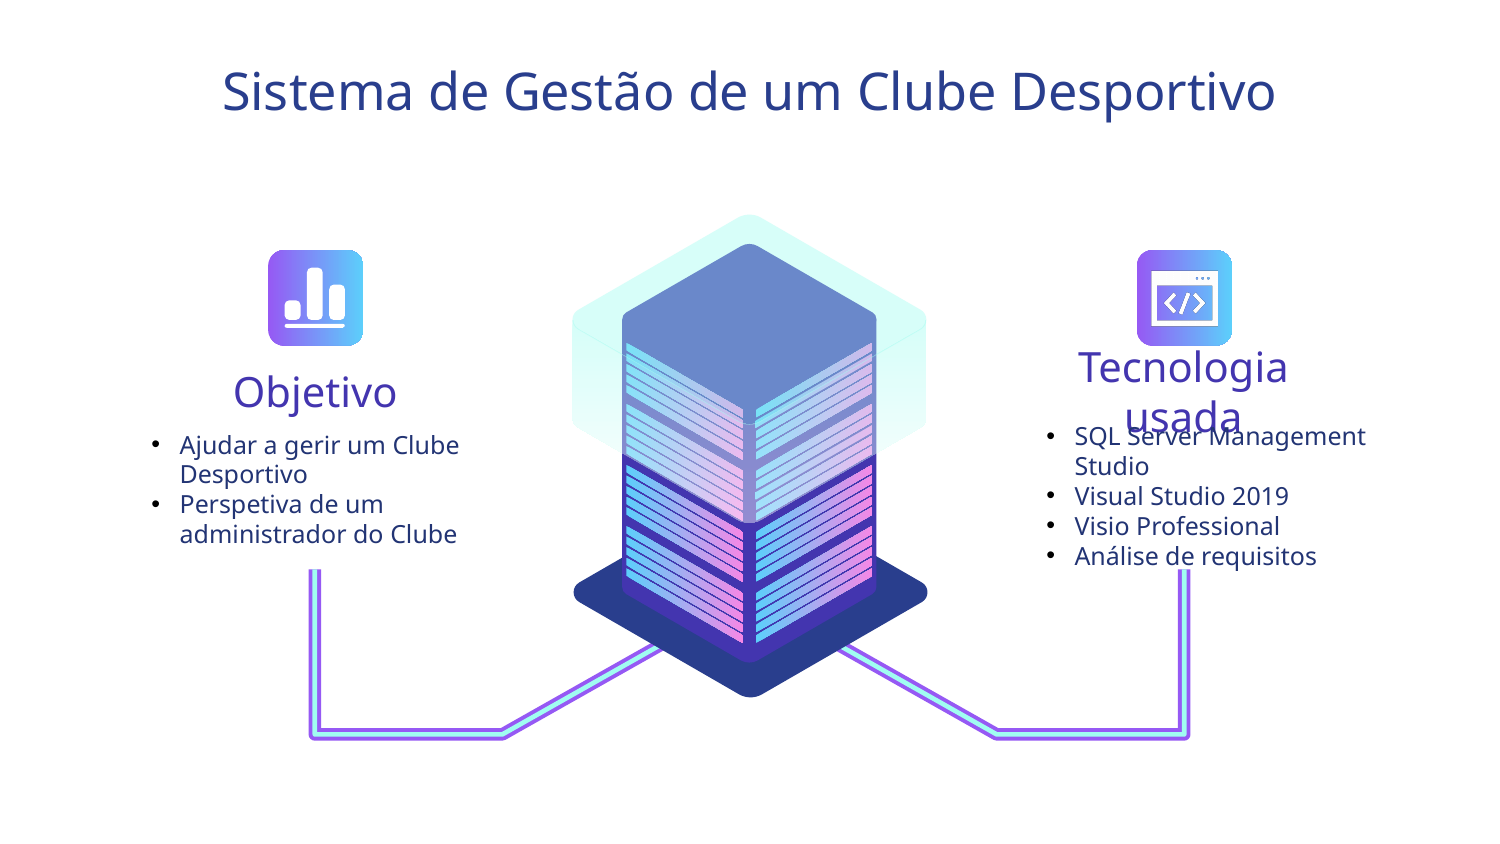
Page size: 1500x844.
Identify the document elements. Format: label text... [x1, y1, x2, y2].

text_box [284, 267, 346, 329]
text_box [1136, 250, 1232, 340]
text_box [136, 367, 690, 735]
picture [1145, 255, 1225, 341]
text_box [695, 367, 1390, 735]
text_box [570, 214, 930, 698]
title Sistema de Gestão de um Clube Desportivo [84, 47, 1416, 132]
text_box [268, 250, 364, 346]
